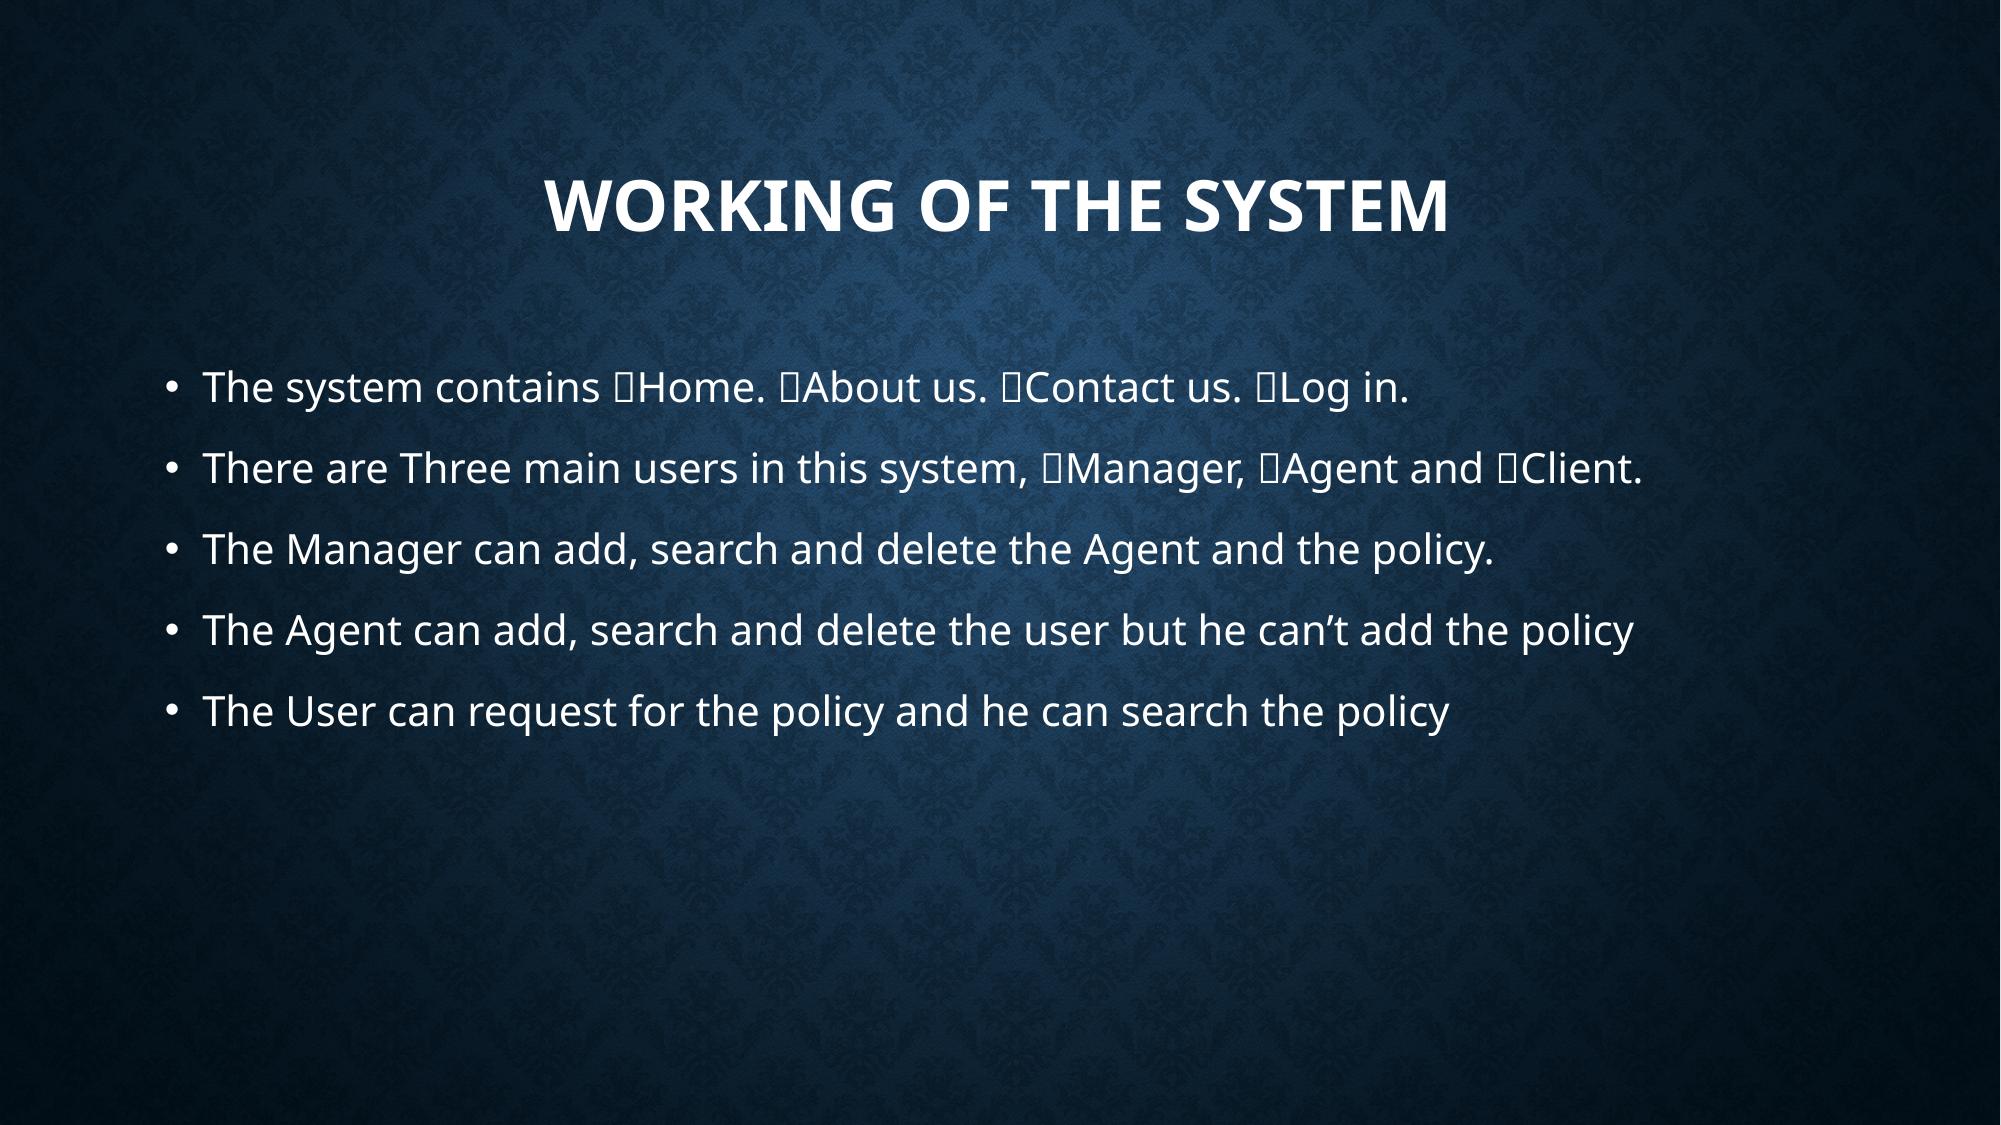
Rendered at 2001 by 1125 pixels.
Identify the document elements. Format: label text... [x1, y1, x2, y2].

list The system contains Home. About us. Contact us. Log in. There are Three main users in this system, Manager, Agent and Client. The Manager can add, search and delete the Agent and the policy. The Agent can add, search and delete the user but he can’t add the policy The User can request for the policy and he can search the policy [149, 343, 1849, 950]
title Working of the system [149, 99, 1849, 318]
